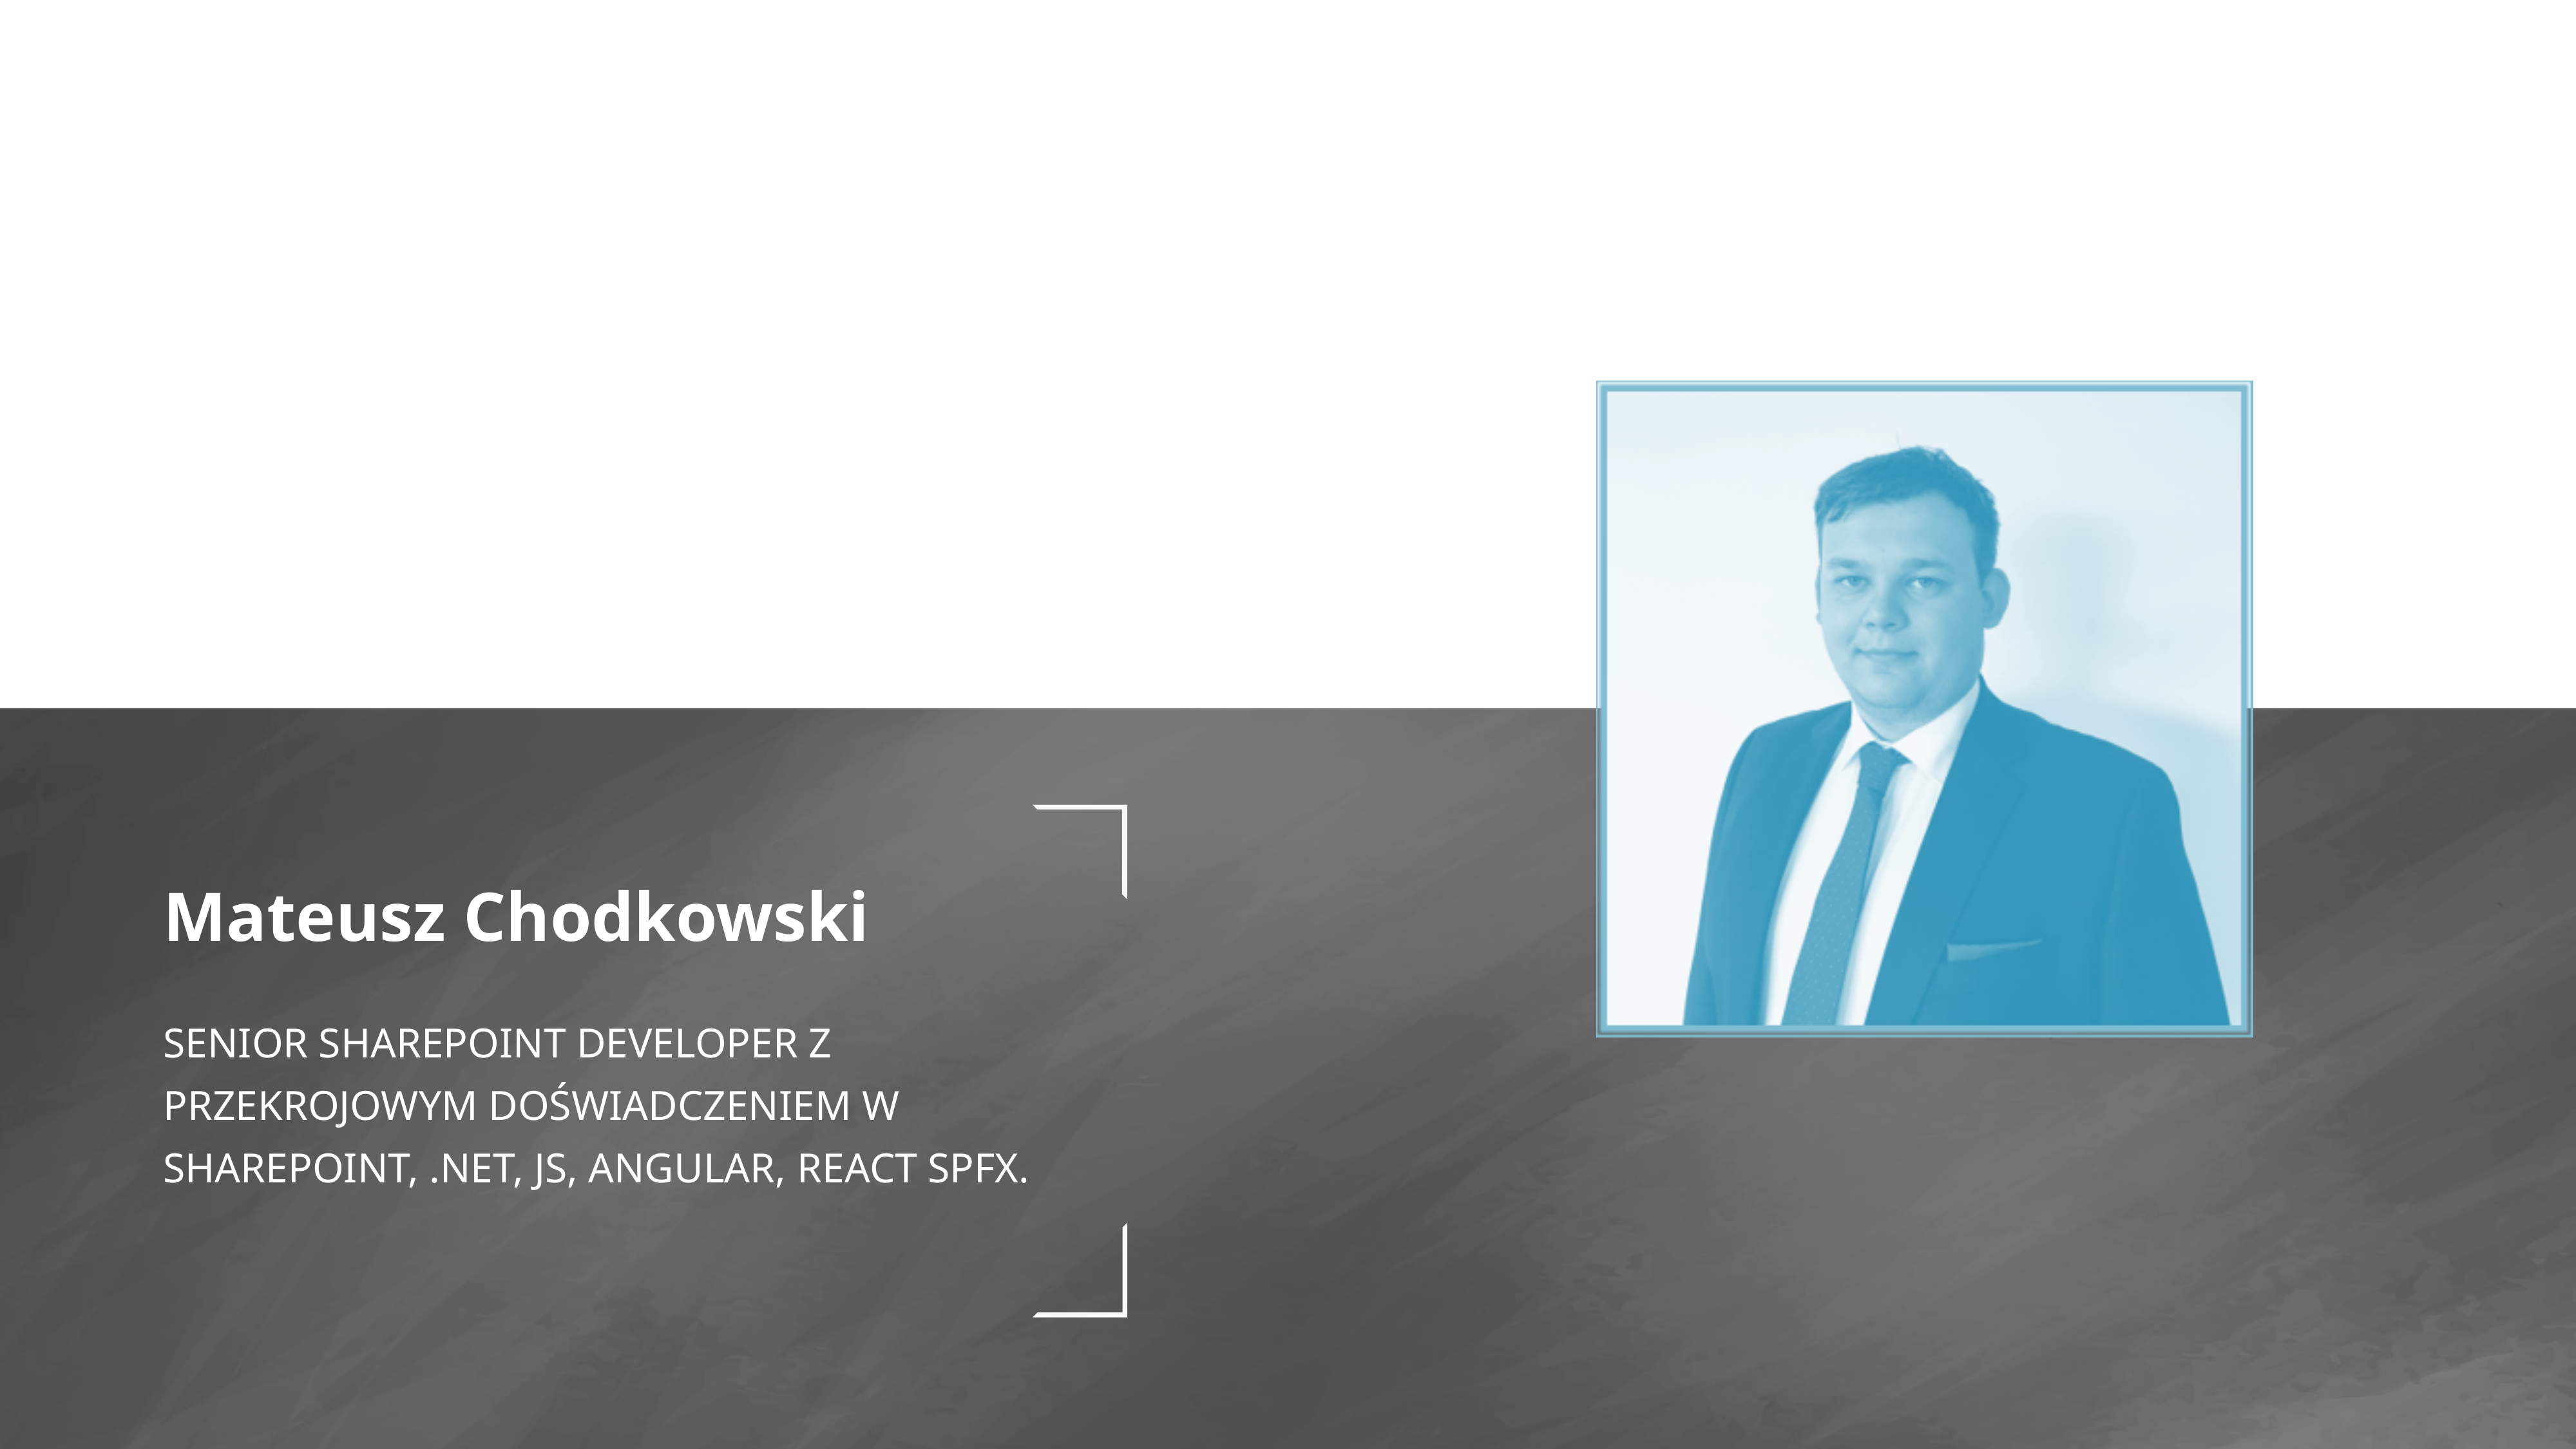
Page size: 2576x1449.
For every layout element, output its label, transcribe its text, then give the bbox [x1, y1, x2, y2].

text_box [1031, 804, 1128, 902]
text_box Mateusz Chodkowski SENIOR SHAREPOINT DEVELOPER Z PRZEKROJOWYM DOŚWIADCZENIEM W SHAREPOINT, .NET, JS, ANGULAR, REACT SPFX. [153, 869, 1056, 1196]
text_box [0, 0, 2576, 709]
text_box [0, 709, 2576, 1449]
text_box [1031, 1221, 1128, 1318]
picture [1596, 381, 2253, 1037]
